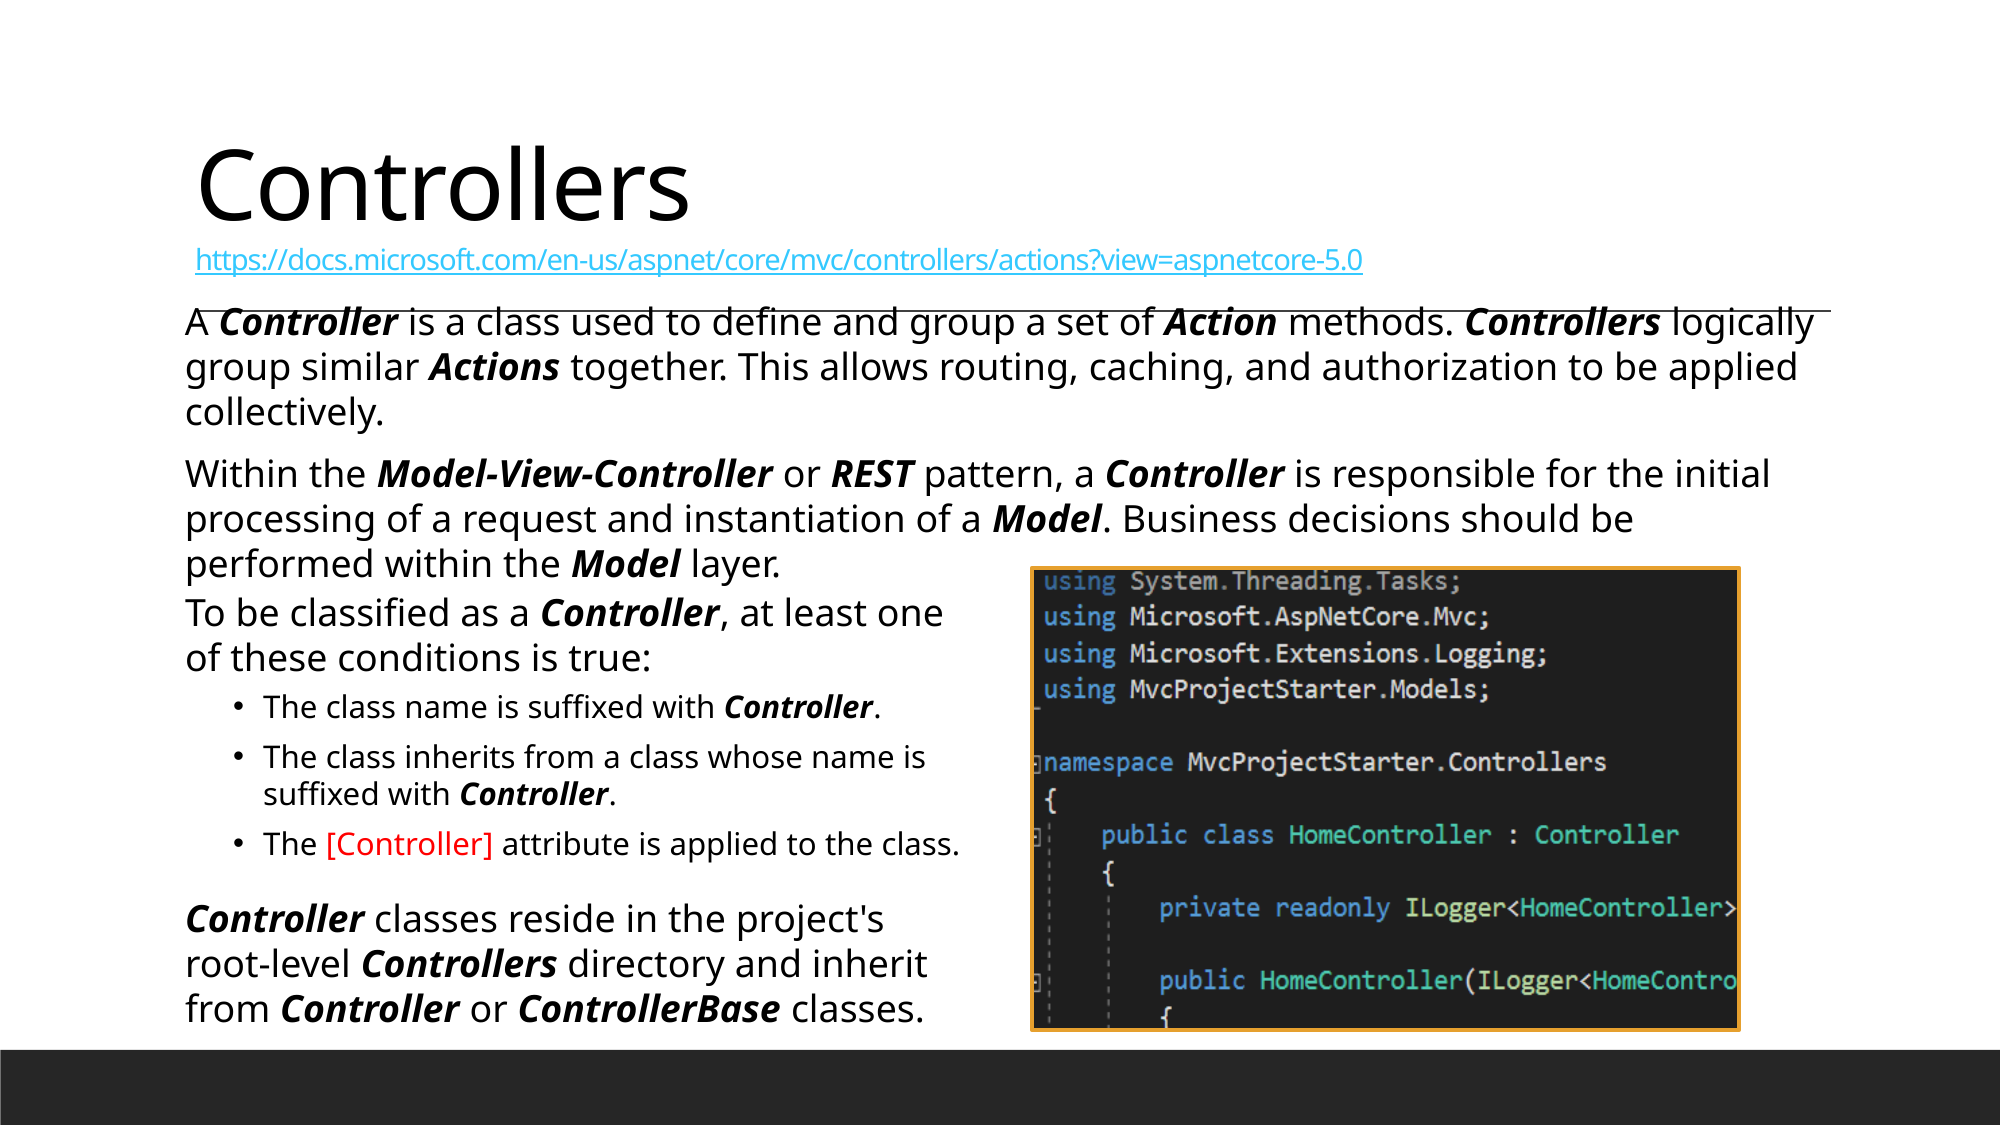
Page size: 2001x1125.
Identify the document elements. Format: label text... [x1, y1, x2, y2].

picture [1033, 569, 1738, 1029]
text_box A Controller is a class used to define and group a set of Action methods. Controllers logically group similar Actions together. This allows routing, caching, and authorization to be applied collectively. Within the Model-View-Controller or REST pattern, a Controller is responsible for the initial processing of a request and instantiation of a Model. Business decisions should be performed within the Model layer. [170, 312, 1830, 571]
list To be classified as a Controller, at least one of these conditions is true: The class name is suffixed with Controller. The class inherits from a class whose name is suffixed with Controller. The [Controller] attribute is applied to the class. Controller classes reside in the project's root-level Controllers directory and inherit from Controller or ControllerBase classes. [170, 571, 981, 1057]
title Controllers https://docs.microsoft.com/en-us/aspnet/core/mvc/controllers/actions?view=aspnetcore-5.0 [180, 47, 1830, 285]
